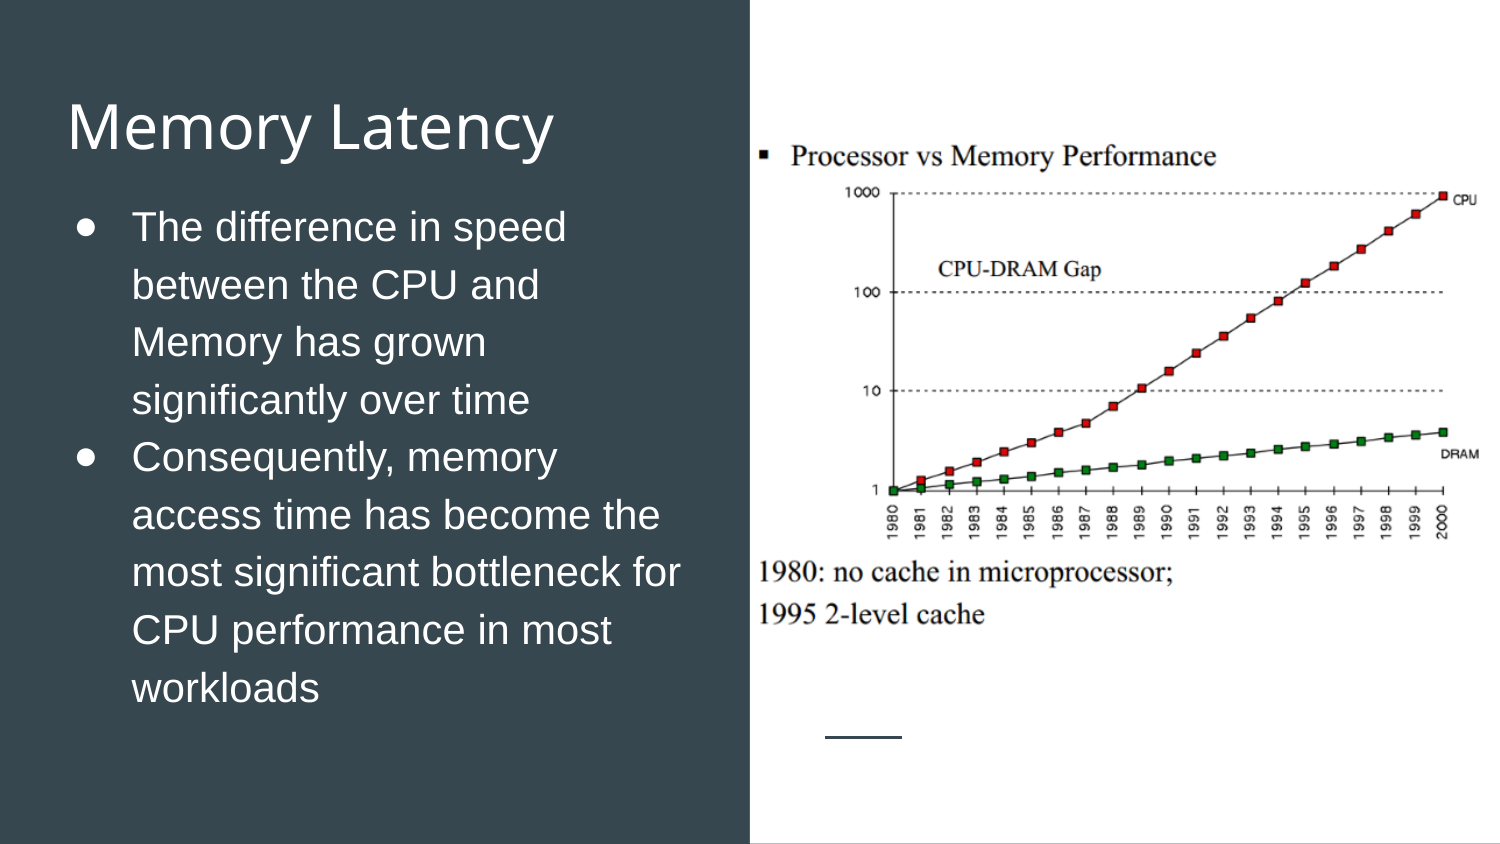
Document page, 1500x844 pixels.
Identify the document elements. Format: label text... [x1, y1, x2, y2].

picture [749, 141, 1494, 641]
list The difference in speed between the CPU and Memory has grown significantly over time Consequently, memory access time has become the most significant bottleneck for CPU performance in most workloads [41, 177, 707, 739]
text_box Memory Latency [51, 71, 957, 178]
